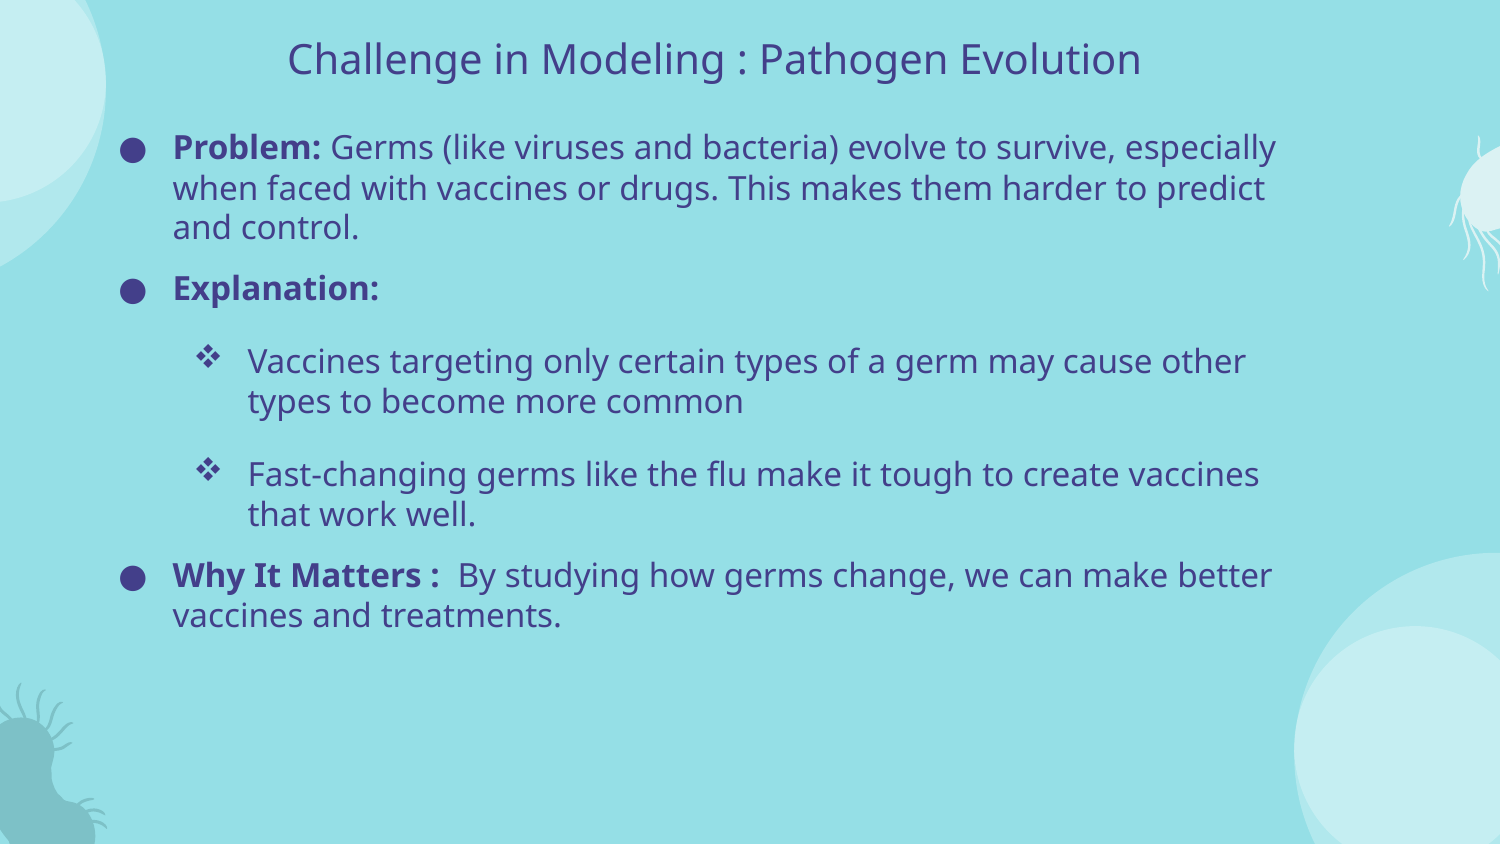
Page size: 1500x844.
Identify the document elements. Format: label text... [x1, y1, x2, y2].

title Challenge in Modeling : Pathogen Evolution [15, 17, 1414, 112]
list Problem: Germs (like viruses and bacteria) evolve to survive, especially when faced with vaccines or drugs. This makes them harder to predict and control. Explanation: Vaccines targeting only certain types of a germ may cause other types to become more common Fast-changing germs like the flu make it tough to create vaccines that work well. Why It Matters : By studying how germs change, we can make better vaccines and treatments. [82, 111, 1347, 654]
